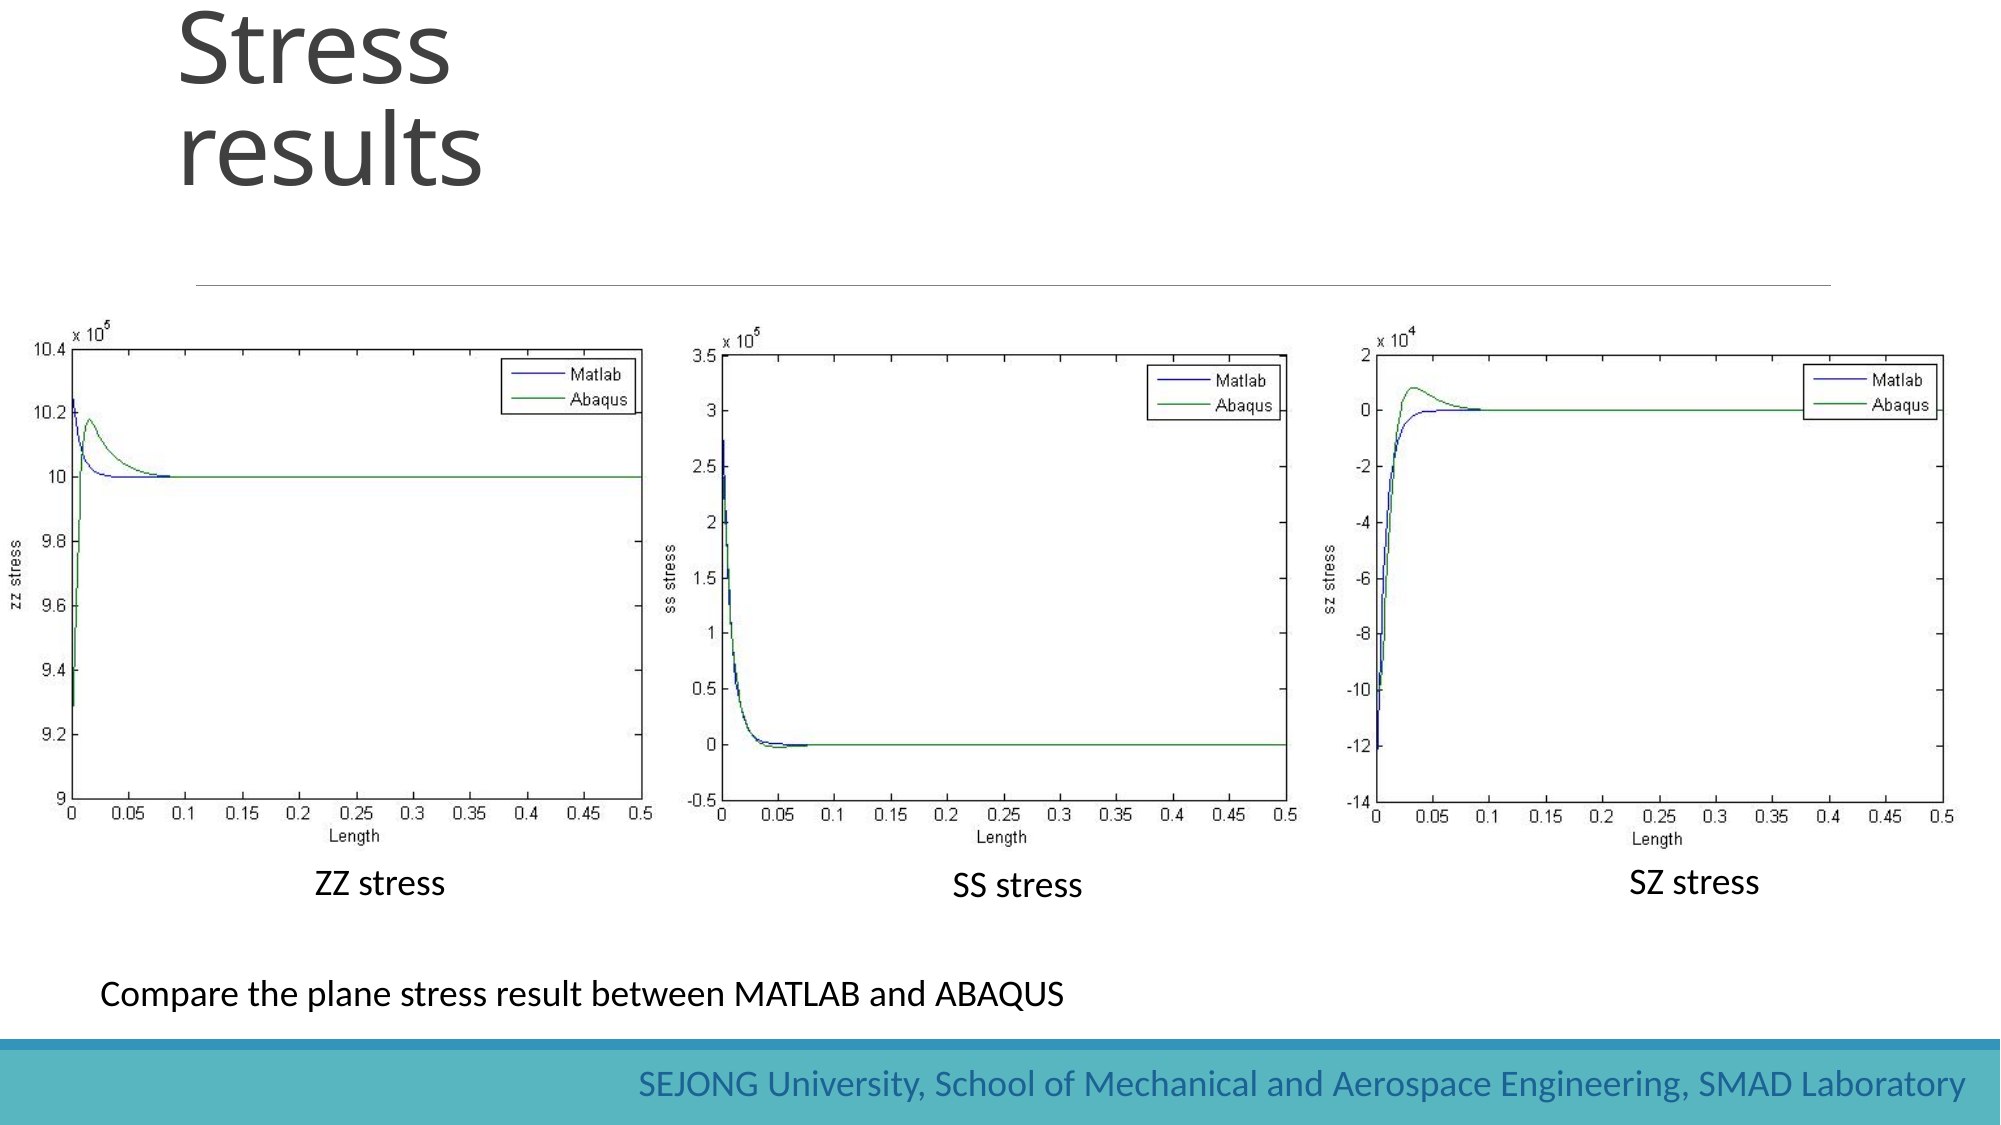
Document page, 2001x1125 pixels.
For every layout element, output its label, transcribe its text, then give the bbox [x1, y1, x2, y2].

text_box SZ stress [1614, 859, 1775, 910]
text_box Compare the plane stress result between MATLAB and ABAQUS [85, 961, 1090, 1022]
text_box SS stress [937, 860, 1099, 913]
title Stress results [161, 91, 744, 214]
picture [0, 317, 1967, 852]
text_box SEJONG University, School of Mechanical and Aerospace Engineering, SMAD Laboratory [614, 1051, 1983, 1112]
text_box ZZ stress [299, 860, 461, 911]
